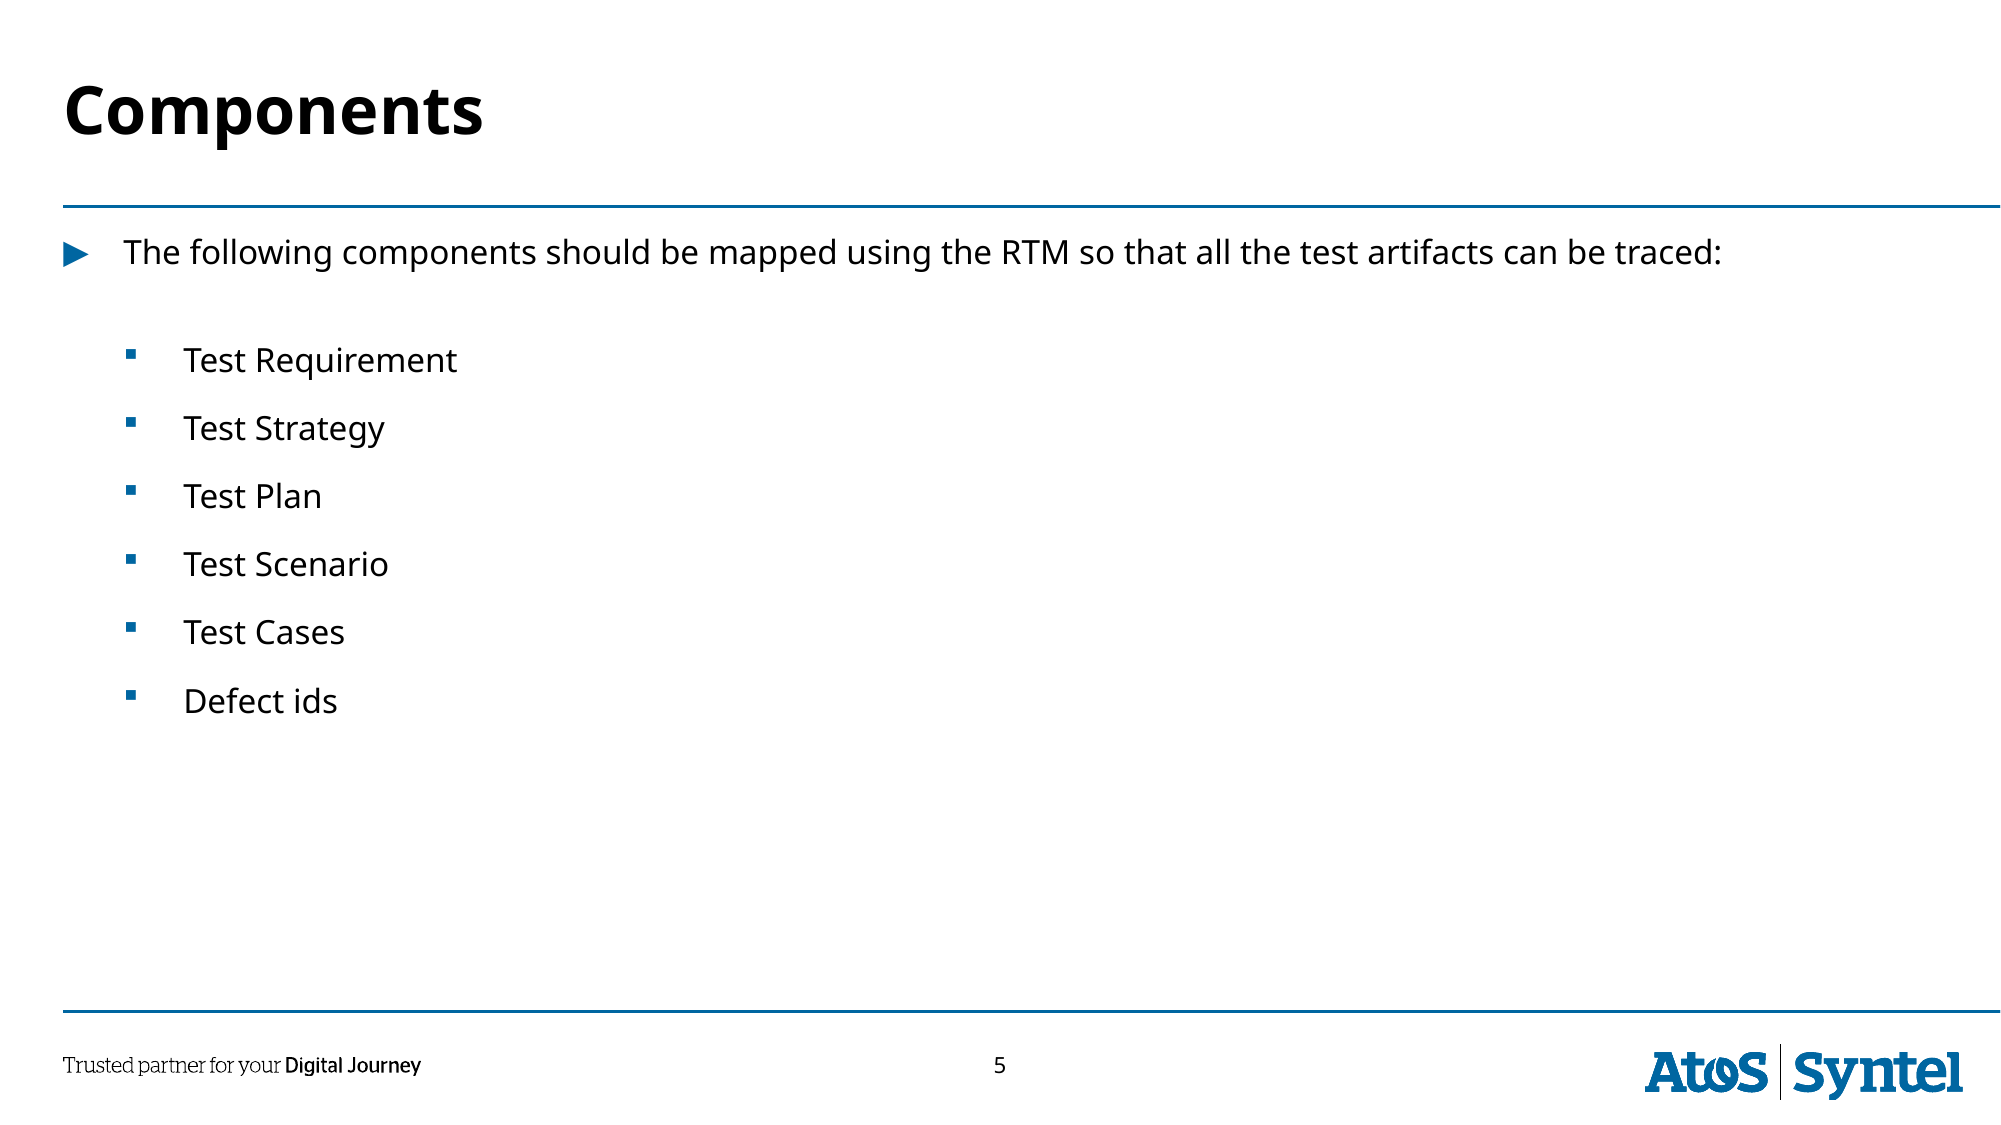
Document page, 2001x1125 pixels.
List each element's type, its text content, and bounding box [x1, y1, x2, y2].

title Components [63, 60, 1961, 185]
list The following components should be mapped using the RTM so that all the test artifacts can be traced: Test Requirement Test Strategy Test Plan Test Scenario Test Cases Defect ids [63, 238, 1962, 983]
